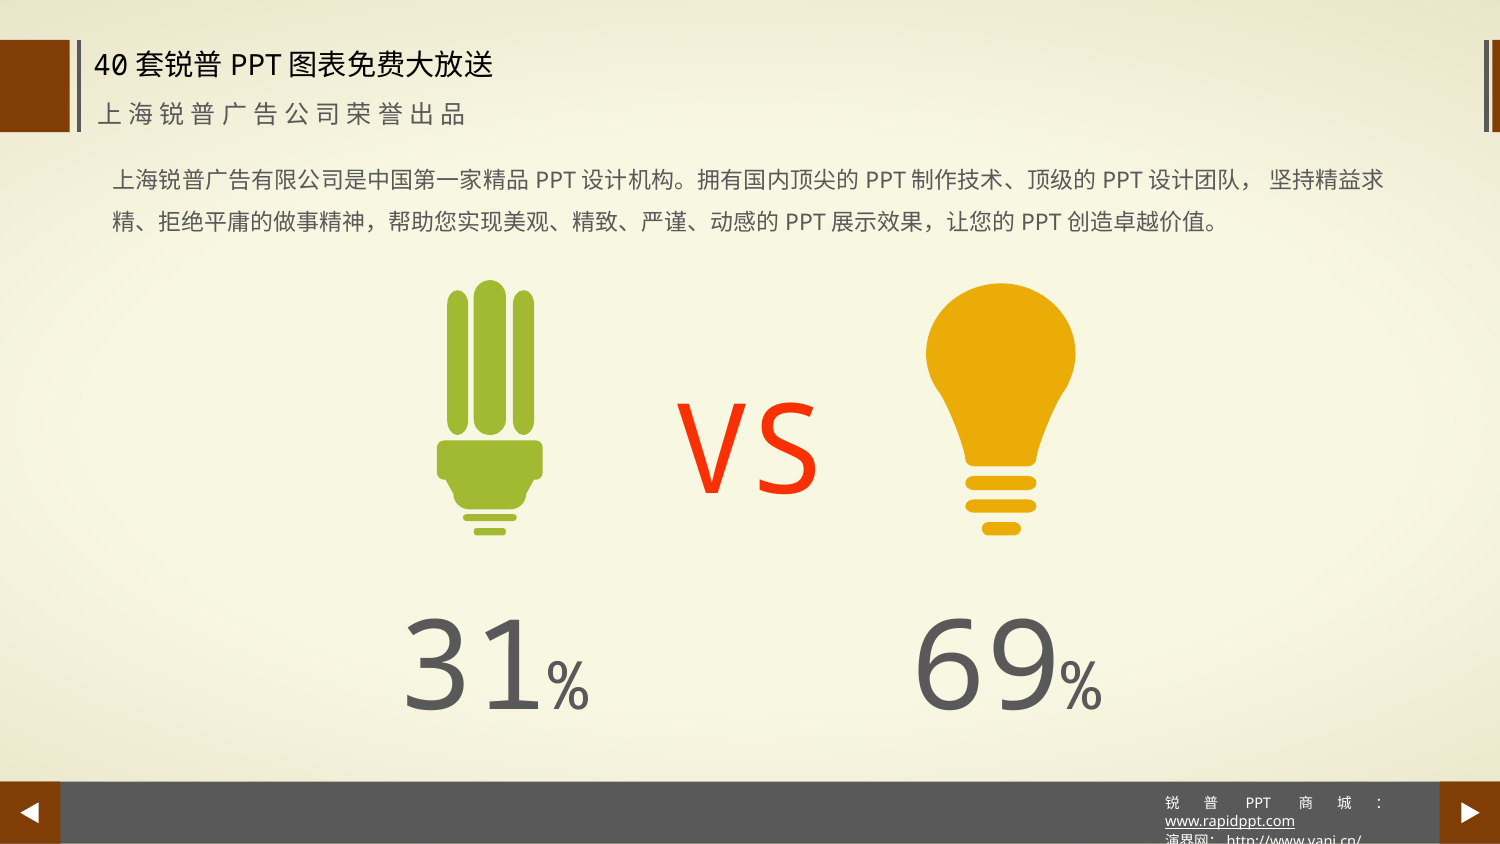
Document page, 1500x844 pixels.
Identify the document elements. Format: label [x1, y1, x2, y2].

picture [0, 0, 1500, 781]
text_box [402, 279, 1098, 711]
text_box [97, 144, 1400, 242]
